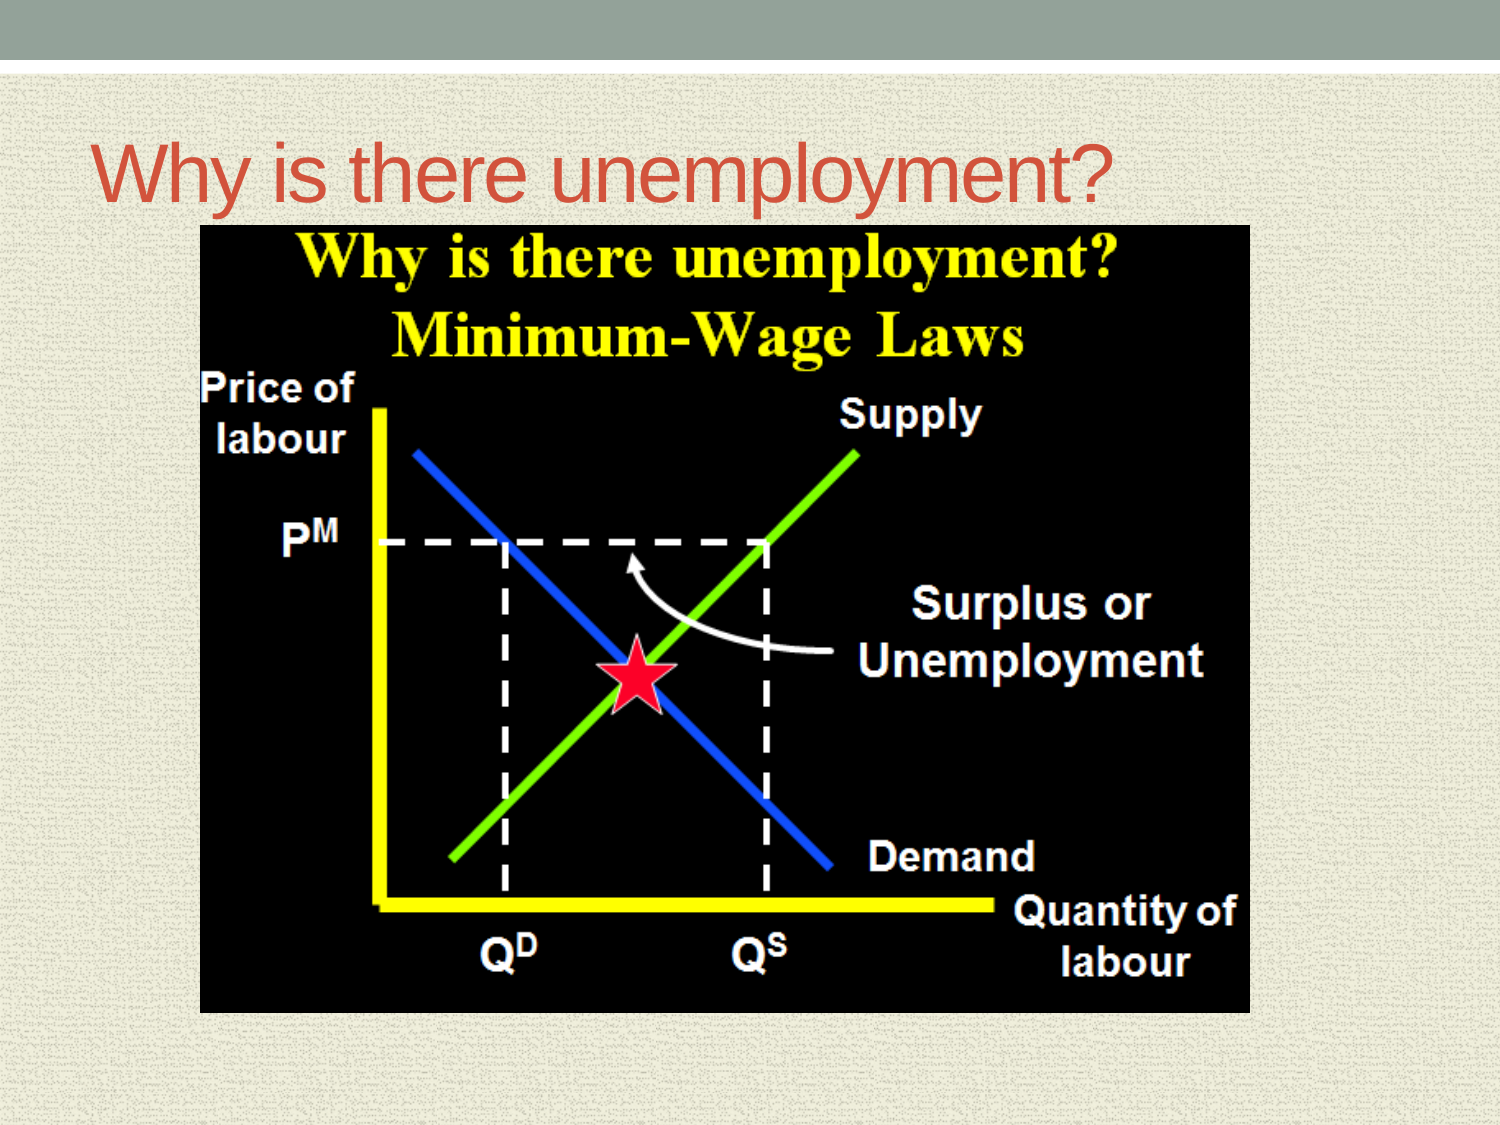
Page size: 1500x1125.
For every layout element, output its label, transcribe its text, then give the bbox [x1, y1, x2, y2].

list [199, 225, 1250, 1013]
title Why is there unemployment? [75, 87, 1425, 250]
